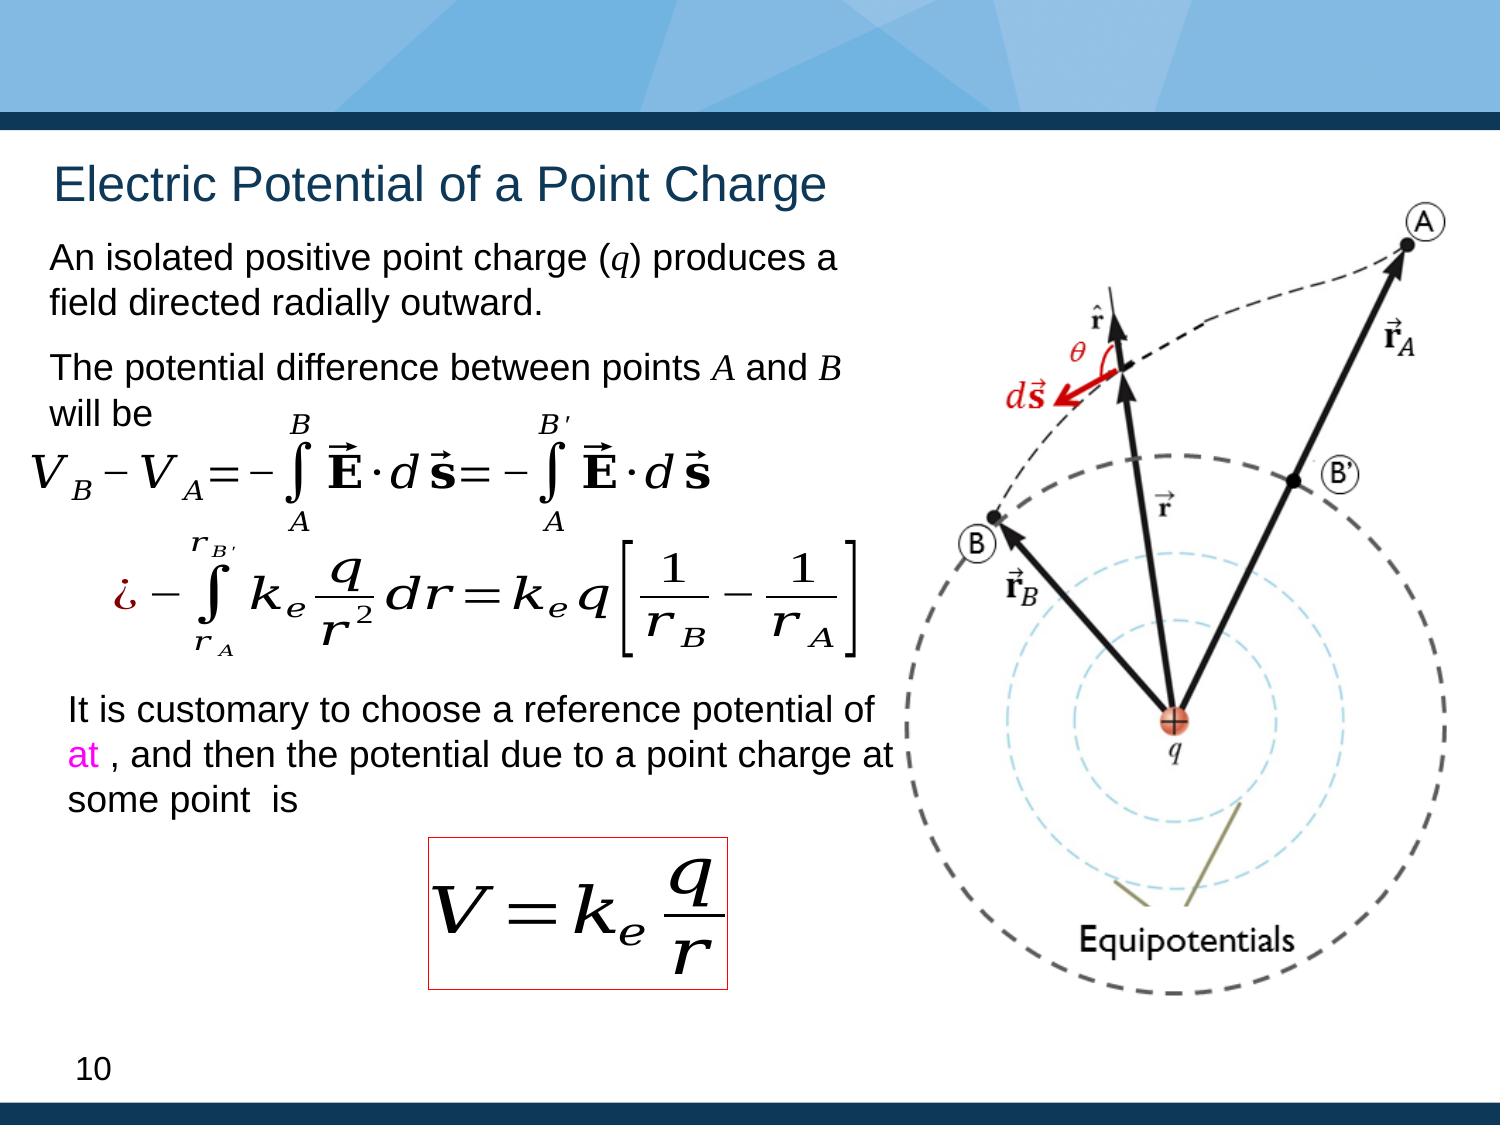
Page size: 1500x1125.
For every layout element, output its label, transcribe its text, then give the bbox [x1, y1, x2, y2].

picture [885, 181, 1461, 1007]
list An isolated positive point charge (q) produces a field directed radially outward. The potential difference between points A and B will be [49, 231, 880, 468]
text_box Electric Potential of a Point Charge [53, 131, 1403, 231]
picture [0, 0, 1500, 112]
slide_number 10 [74, 1046, 148, 1090]
